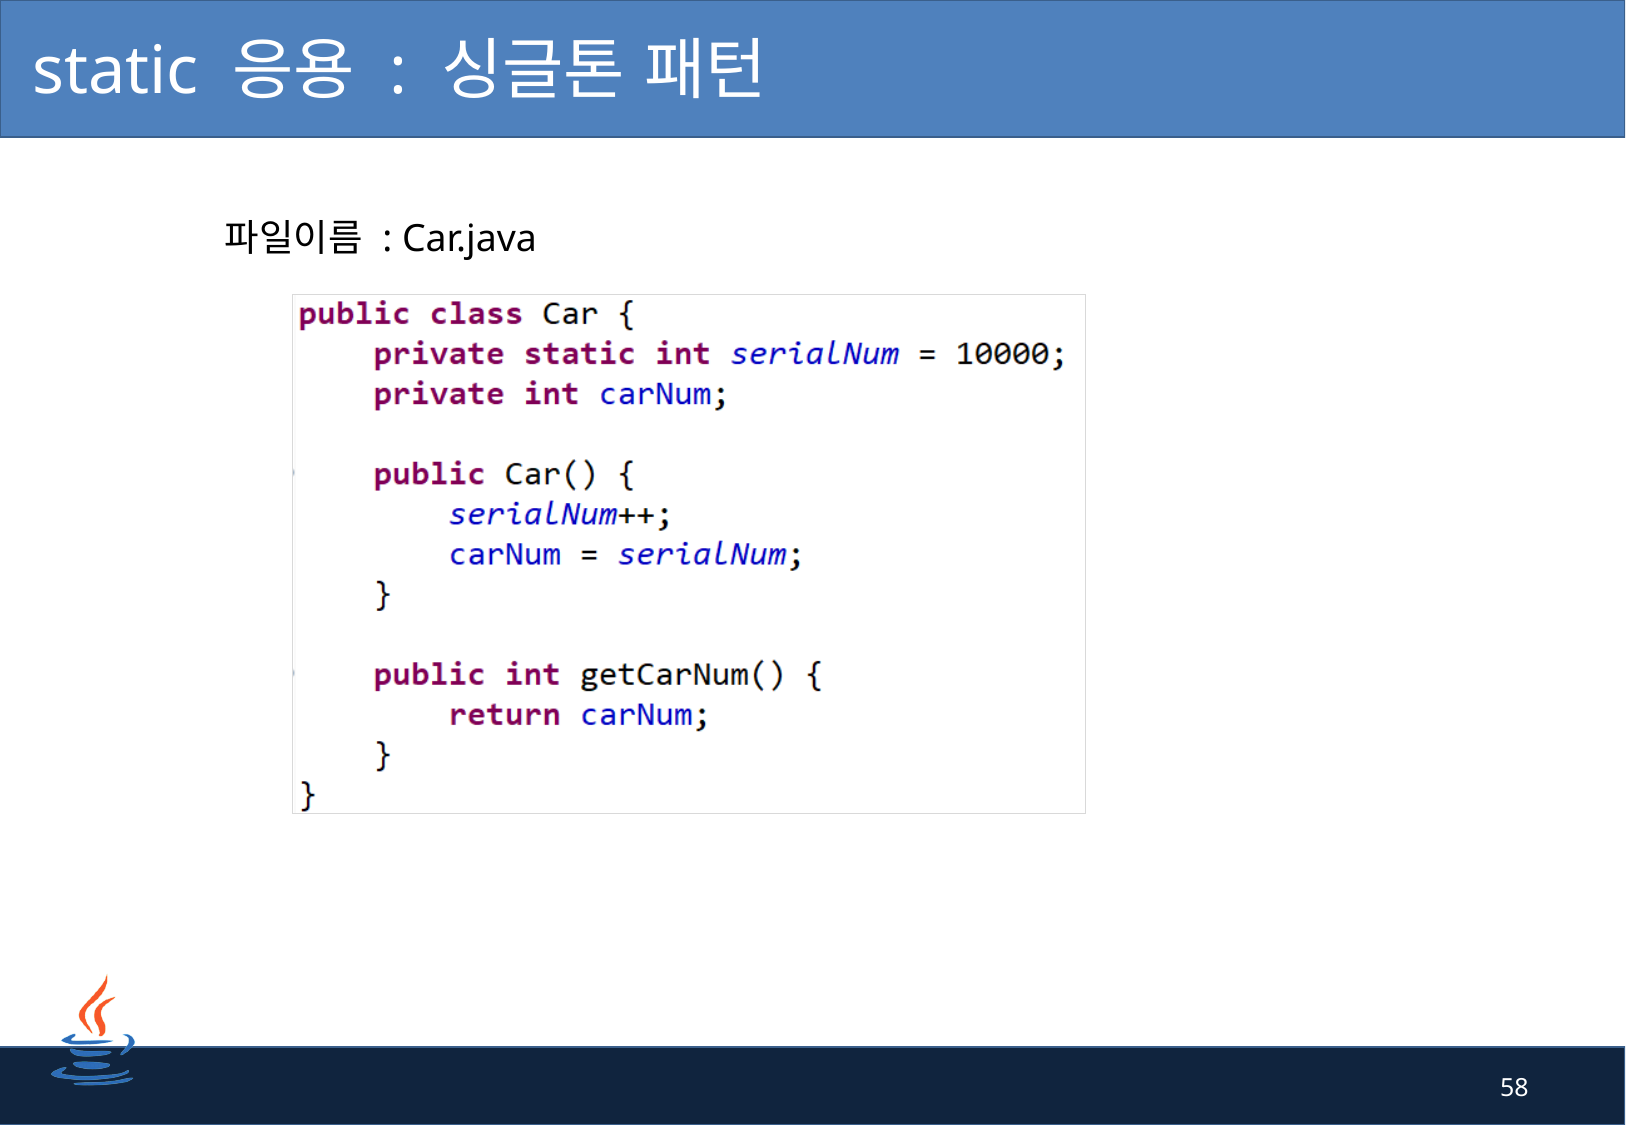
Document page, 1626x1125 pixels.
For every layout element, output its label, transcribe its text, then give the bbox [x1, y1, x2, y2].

picture [38, 973, 151, 1086]
picture [292, 294, 1086, 814]
slide_number 58 [1452, 1058, 1544, 1119]
text_box 파일이름 : Car.java [210, 184, 789, 267]
title static 응용 : 싱글톤 패턴 [0, 0, 1018, 138]
